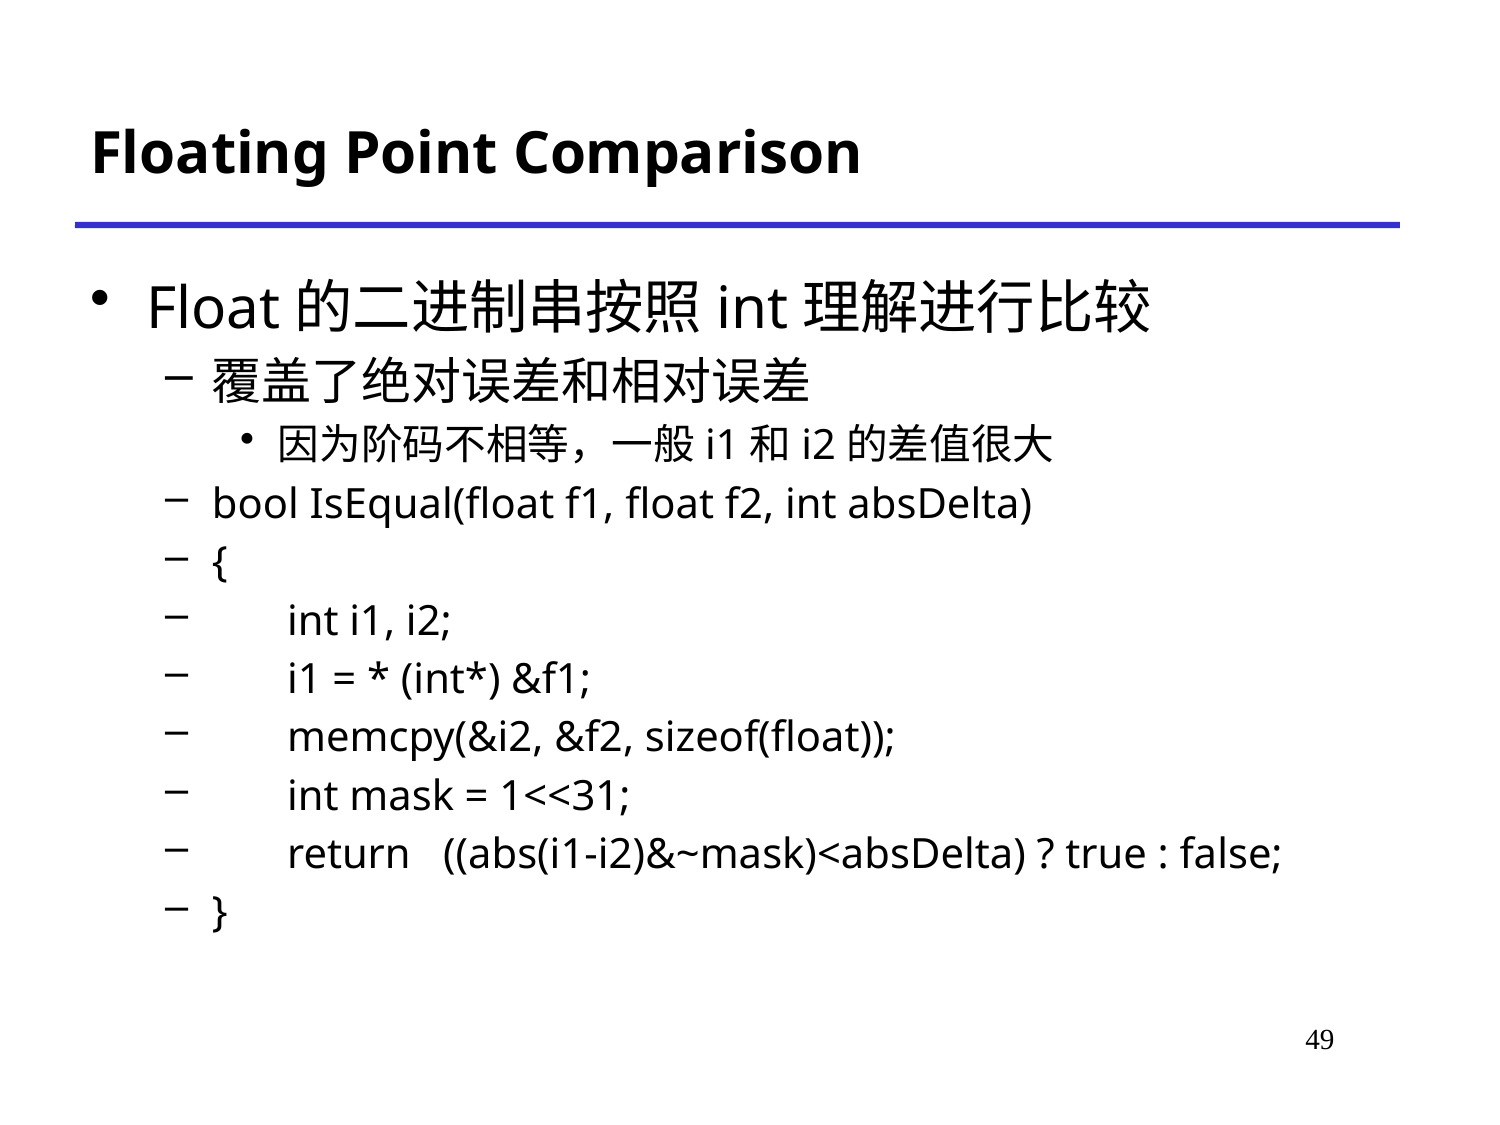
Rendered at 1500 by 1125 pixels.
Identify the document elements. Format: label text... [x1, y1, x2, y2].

list Float的二进制串按照int理解进行比较 覆盖了绝对误差和相对误差 因为阶码不相等，一般i1和i2的差值很大 bool IsEqual(float f1, float f2, int absDelta) { int i1, i2; i1 = * (int*) &f1; memcpy(&i2, &f2, sizeof(float)); int mask = 1<<31; return ((abs(i1-i2)&~mask)<absDelta) ? true : false; } [75, 262, 1438, 1063]
title Floating Point Comparison [75, 75, 1400, 225]
slide_number 49 [1137, 1012, 1351, 1088]
